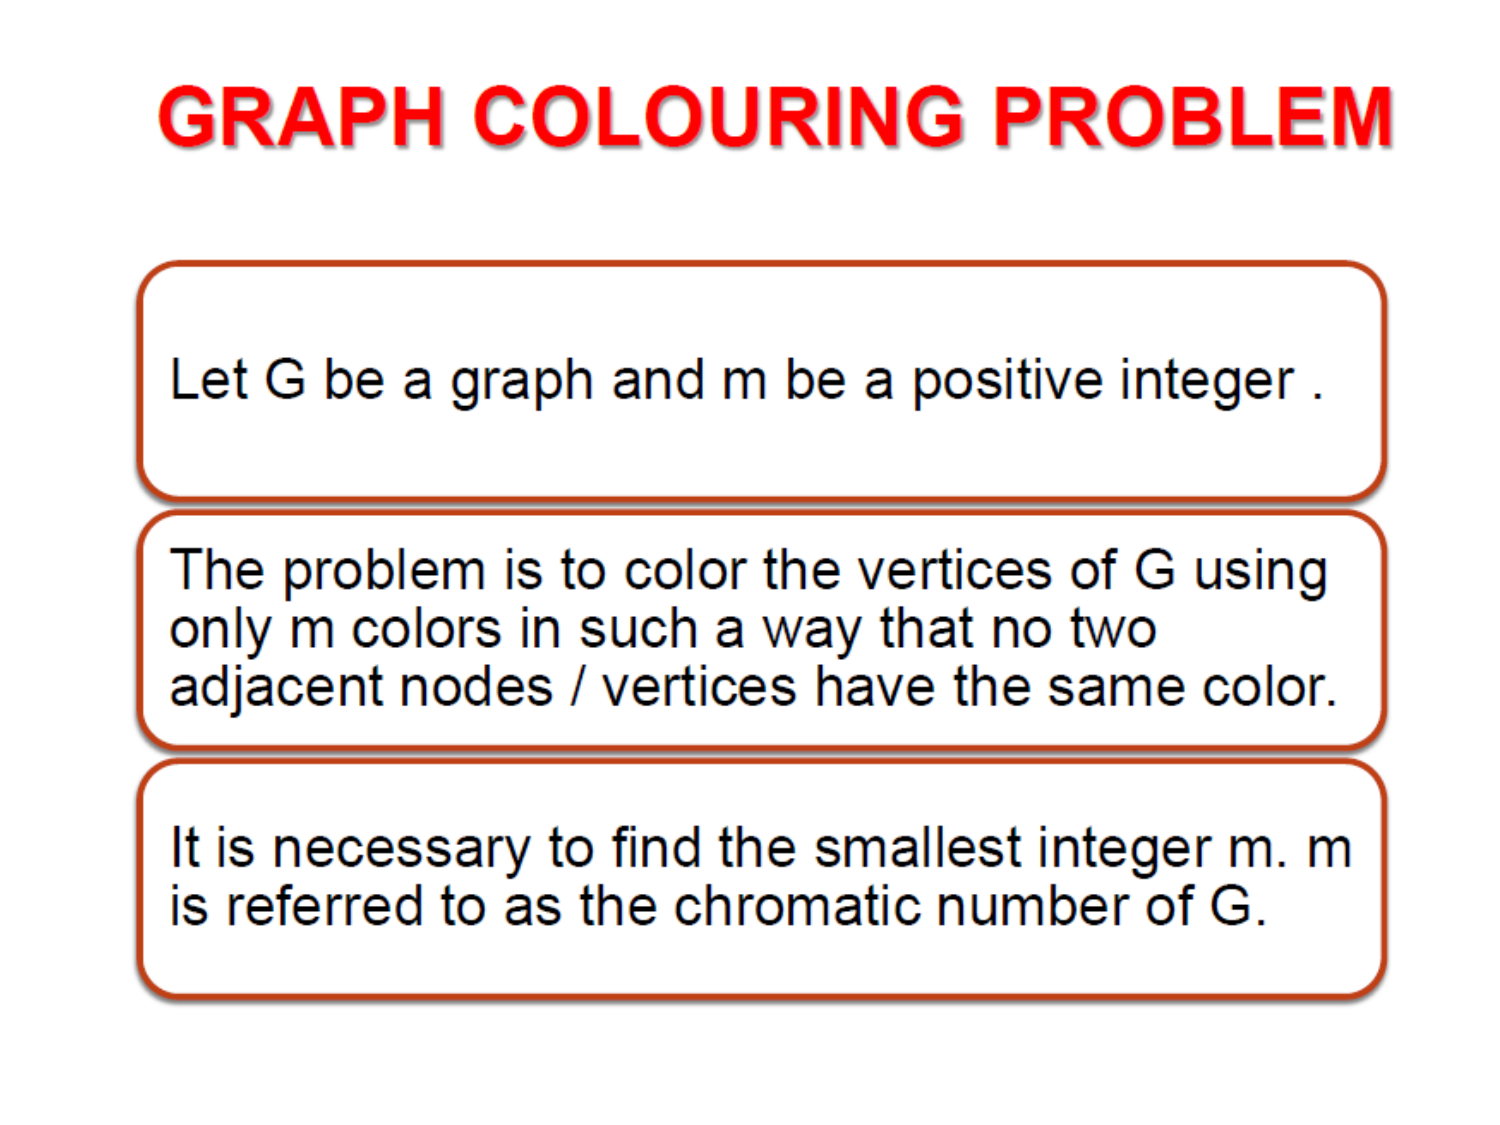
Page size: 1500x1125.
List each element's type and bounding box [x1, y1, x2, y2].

picture [111, 82, 1413, 1026]
